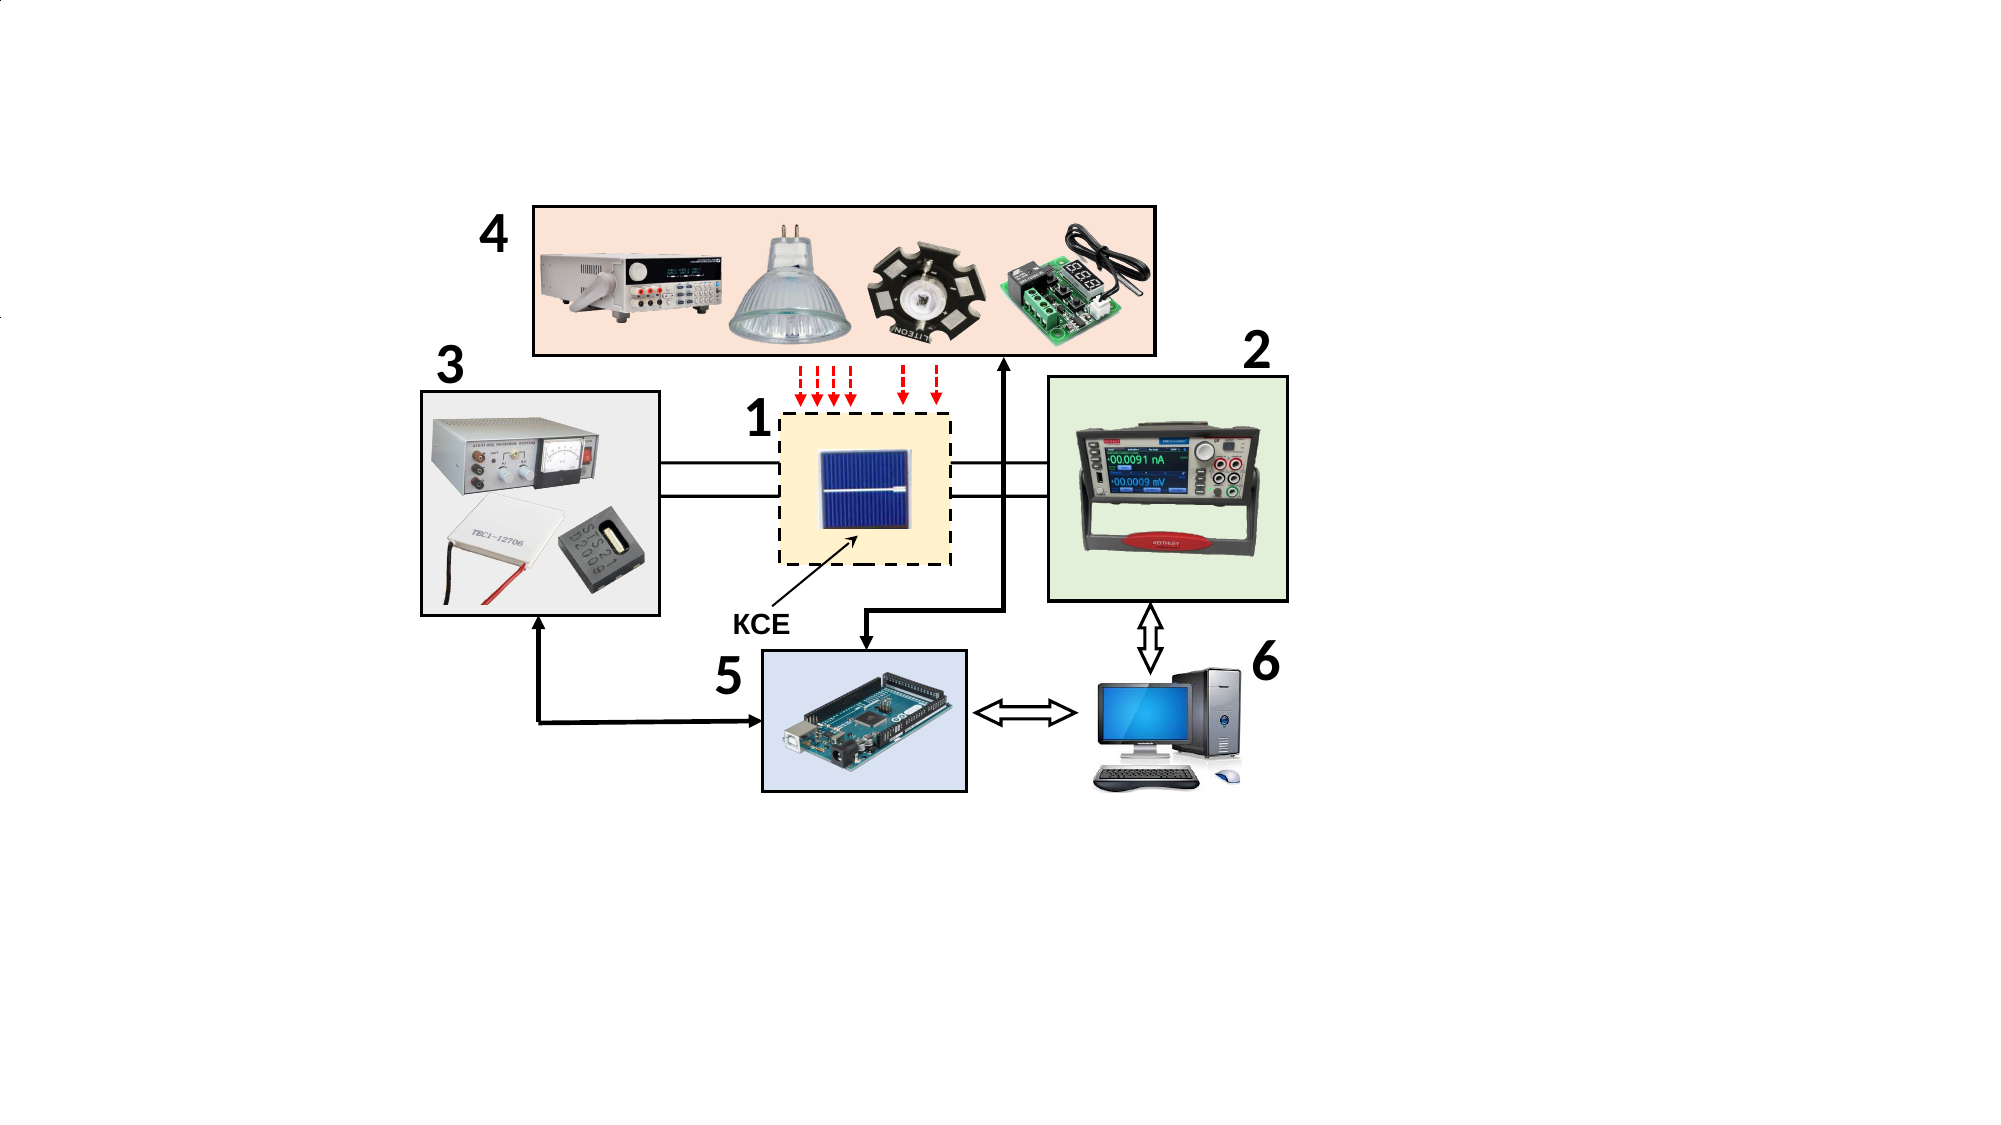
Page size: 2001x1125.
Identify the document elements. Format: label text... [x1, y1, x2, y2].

text_box 2 [1227, 302, 1287, 388]
text_box [975, 700, 1048, 726]
text_box [1048, 376, 1288, 602]
text_box 1 [728, 371, 788, 456]
picture [1048, 667, 1288, 794]
text_box КСЕ [717, 598, 818, 655]
picture [431, 416, 645, 605]
text_box 4 [464, 187, 524, 272]
picture [728, 217, 1151, 368]
text_box [844, 535, 858, 549]
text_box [800, 366, 851, 407]
text_box [779, 413, 951, 565]
text_box [860, 356, 1010, 650]
text_box 6 [1236, 614, 1296, 700]
picture [540, 253, 722, 323]
text_box [421, 391, 660, 616]
text_box 5 [700, 628, 760, 714]
text_box 3 [420, 318, 480, 403]
picture [818, 449, 912, 529]
text_box [1139, 604, 1162, 667]
picture [779, 671, 956, 773]
text_box [533, 206, 1155, 356]
text_box [762, 650, 967, 792]
picture [1075, 421, 1261, 557]
